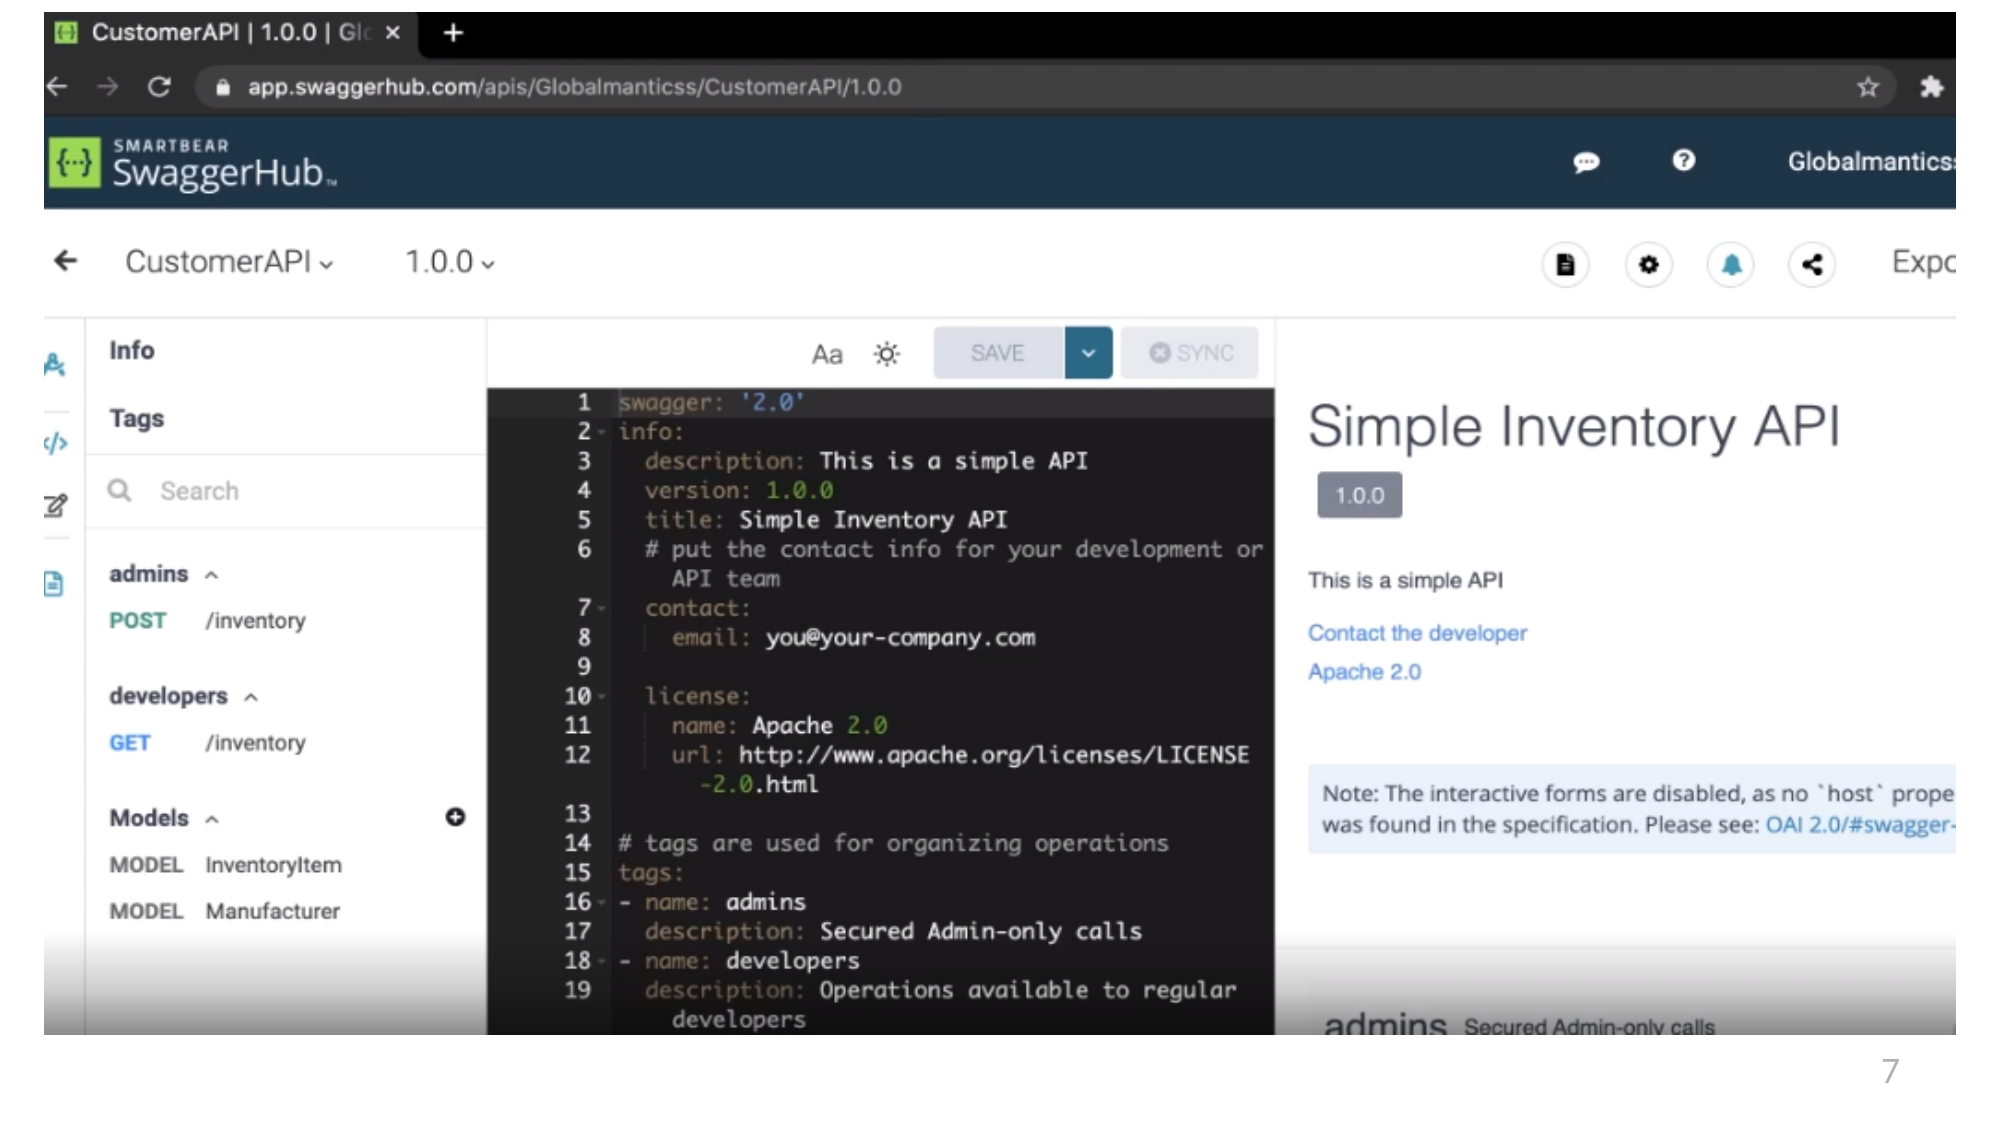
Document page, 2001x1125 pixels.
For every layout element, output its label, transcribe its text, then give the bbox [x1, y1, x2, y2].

slide_number 7 [1440, 1046, 1900, 1103]
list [44, 12, 1956, 1035]
